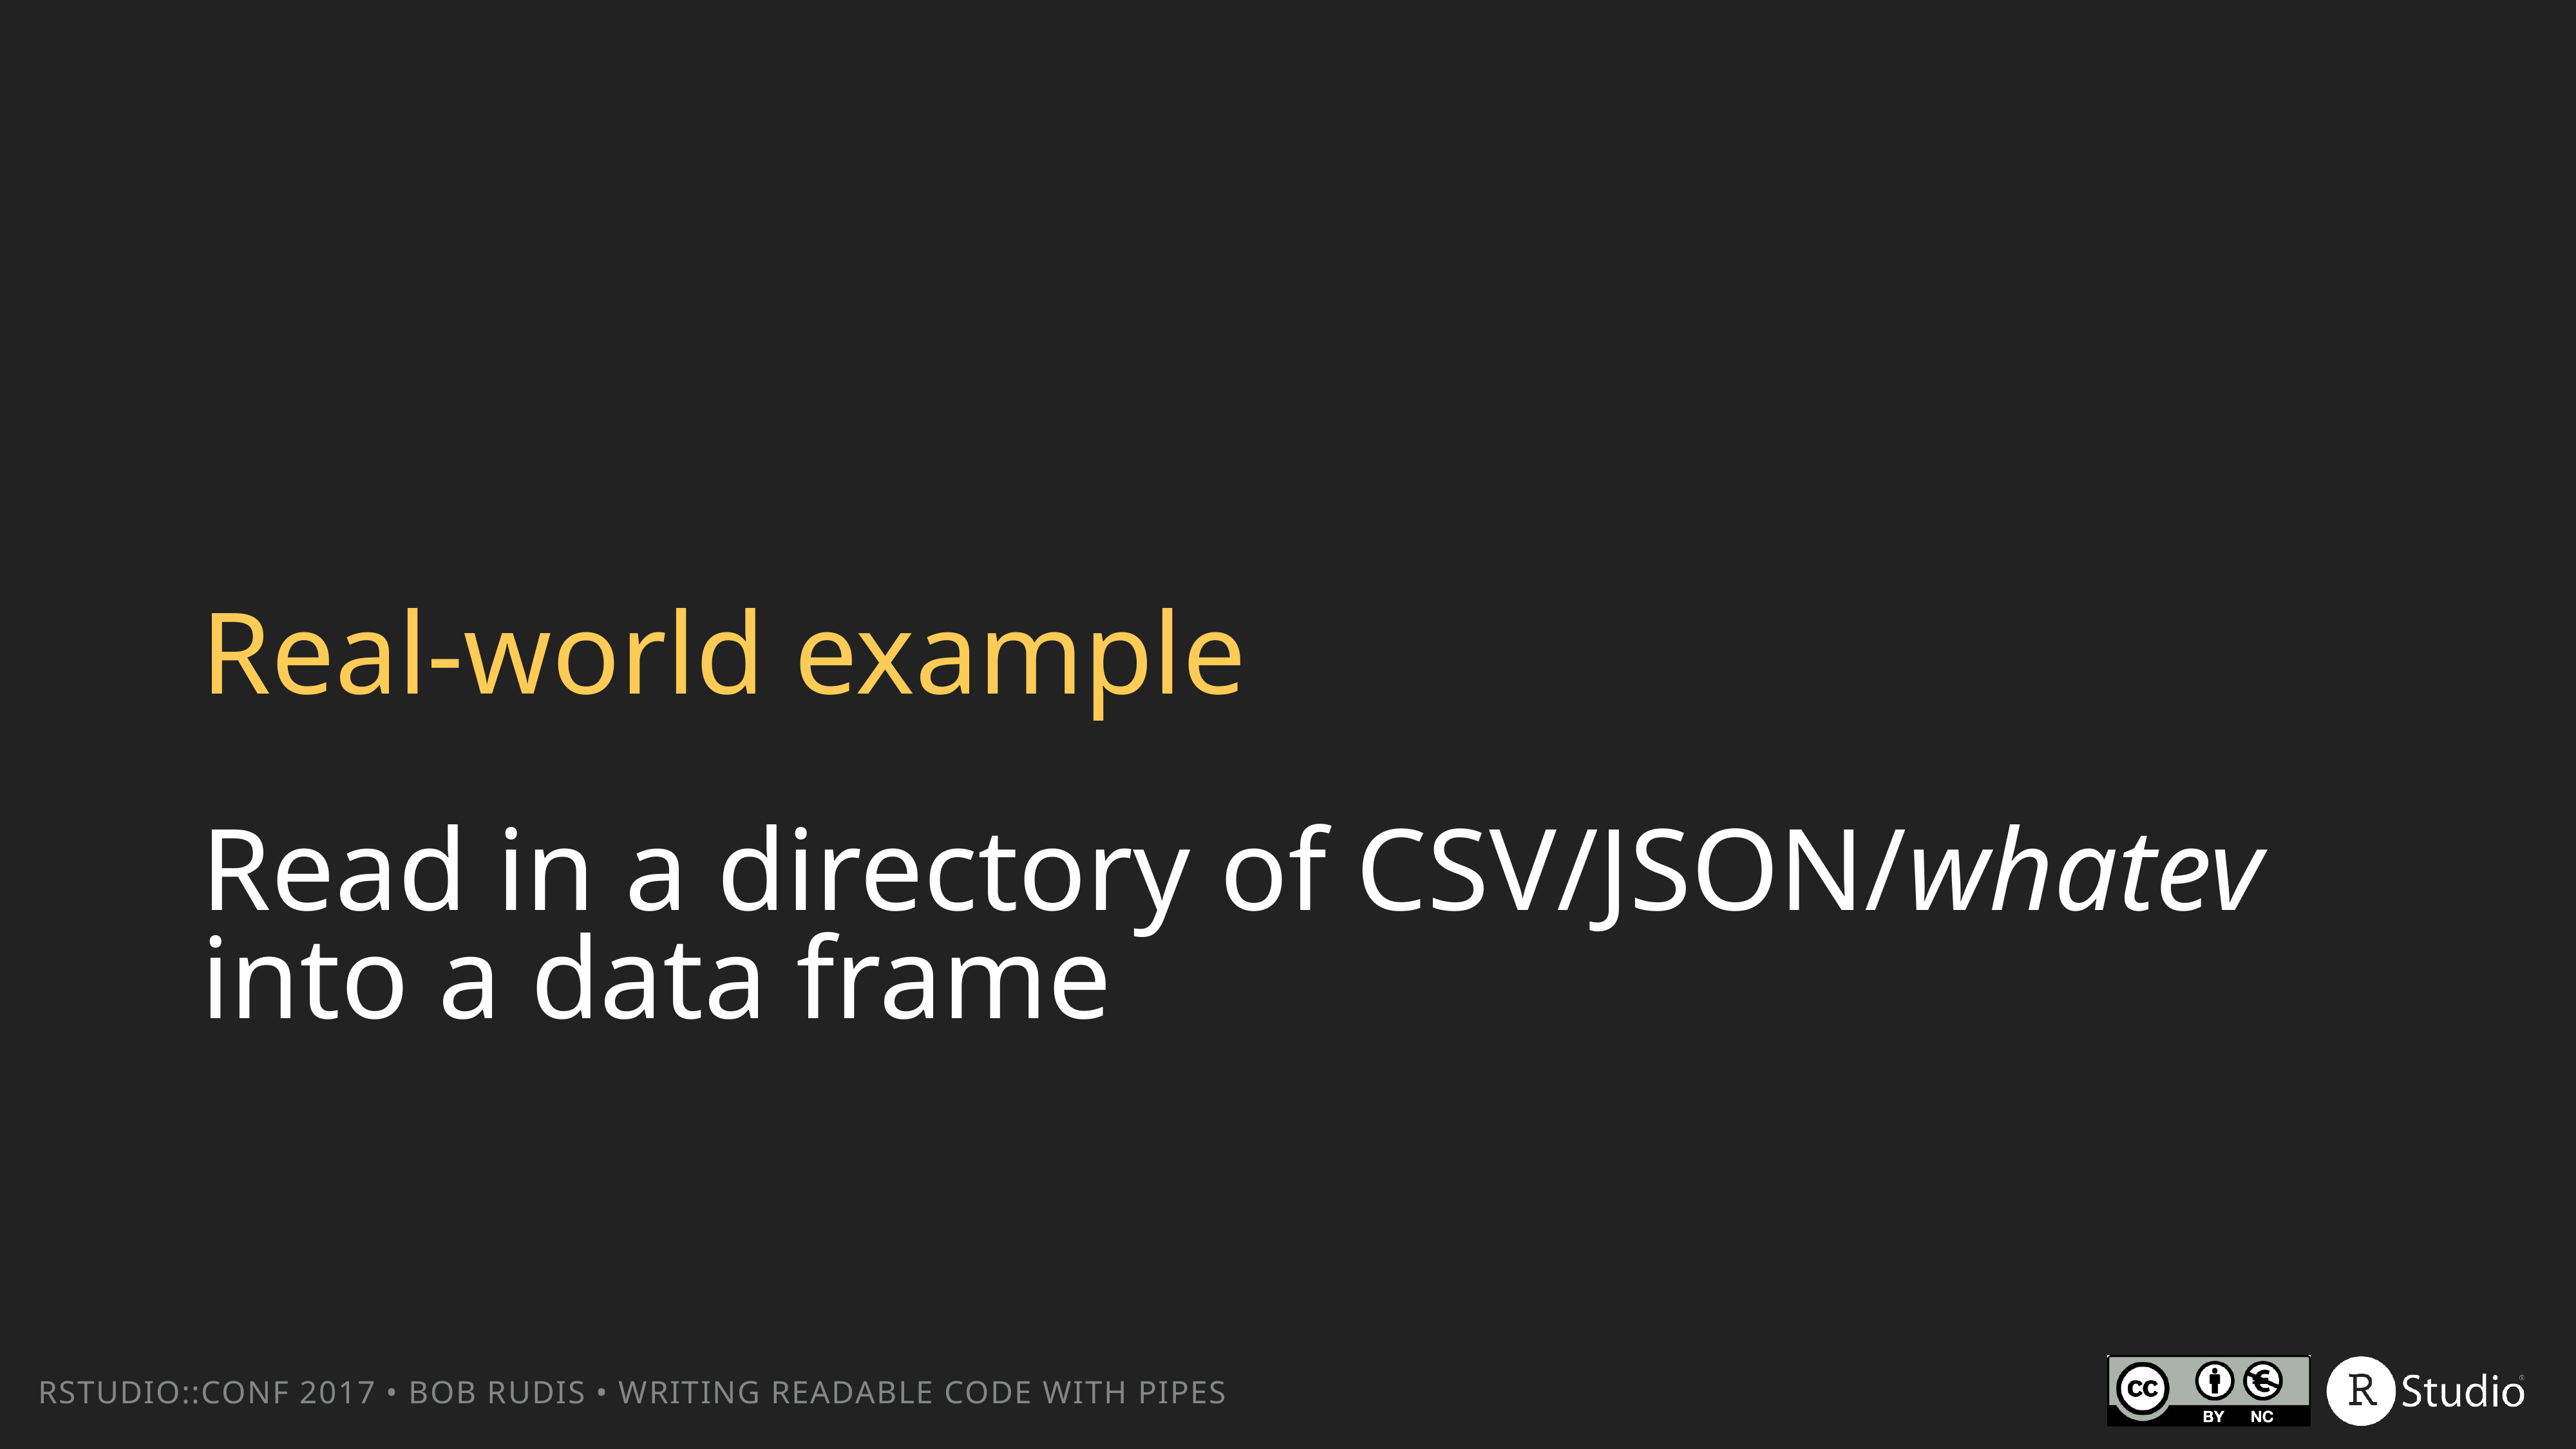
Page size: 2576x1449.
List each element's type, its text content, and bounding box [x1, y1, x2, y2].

picture [2107, 1355, 2311, 1426]
picture [2324, 1355, 2526, 1426]
title Real-world example Read in a directory of CSV/JSON/whatev into a data frame [193, 600, 2490, 1273]
